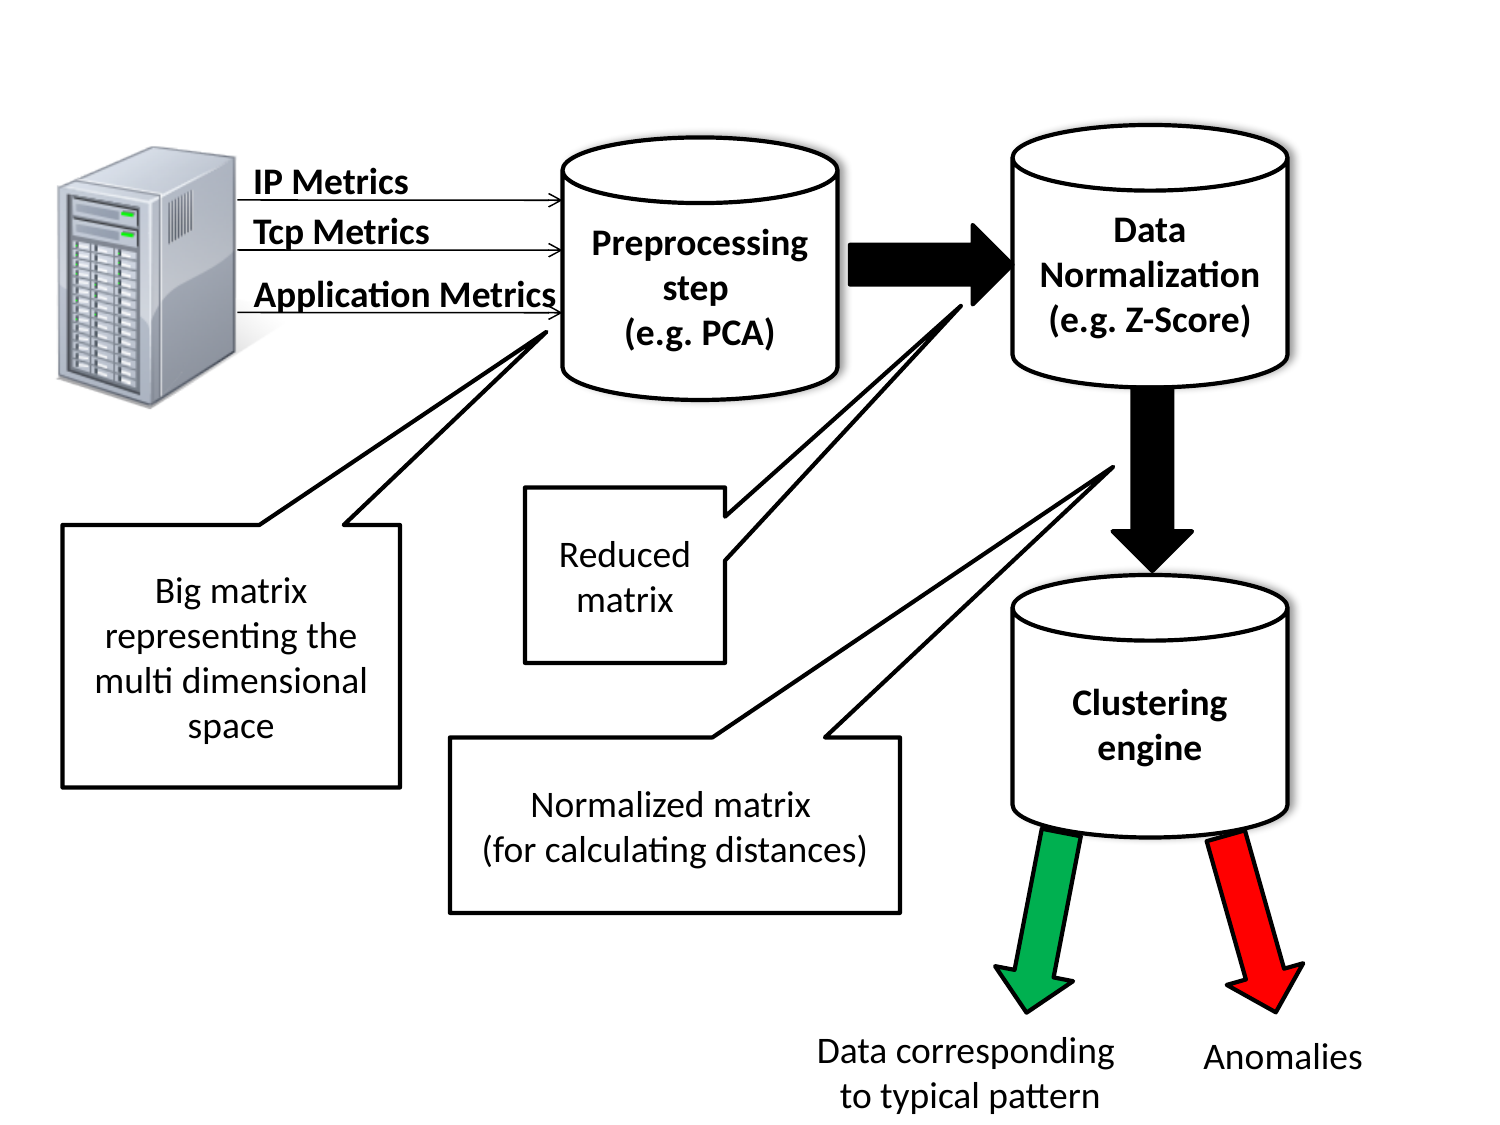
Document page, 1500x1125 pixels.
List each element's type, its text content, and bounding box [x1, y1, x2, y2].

text_box Reduced matrix [522, 303, 963, 666]
text_box Preprocessing step (e.g. PCA) [560, 135, 840, 403]
text_box Tcp Metrics [310, 210, 446, 248]
text_box Application Metrics [310, 262, 572, 323]
text_box [847, 223, 1015, 307]
text_box Data Normalization (e.g. Z-Score) [1010, 122, 1290, 390]
text_box IP Metrics [310, 149, 425, 198]
text_box [1204, 828, 1306, 1015]
text_box [1110, 385, 1194, 574]
text_box [993, 826, 1083, 1015]
text_box Normalized matrix (for calculating distances) [447, 465, 1115, 916]
text_box Big matrix representing the multi dimensional space [60, 330, 549, 790]
text_box Anomalies [1188, 1024, 1378, 1085]
picture [24, 137, 307, 419]
text_box Data corresponding to typical pattern [802, 1018, 1139, 1124]
text_box Clustering engine [1010, 572, 1290, 840]
